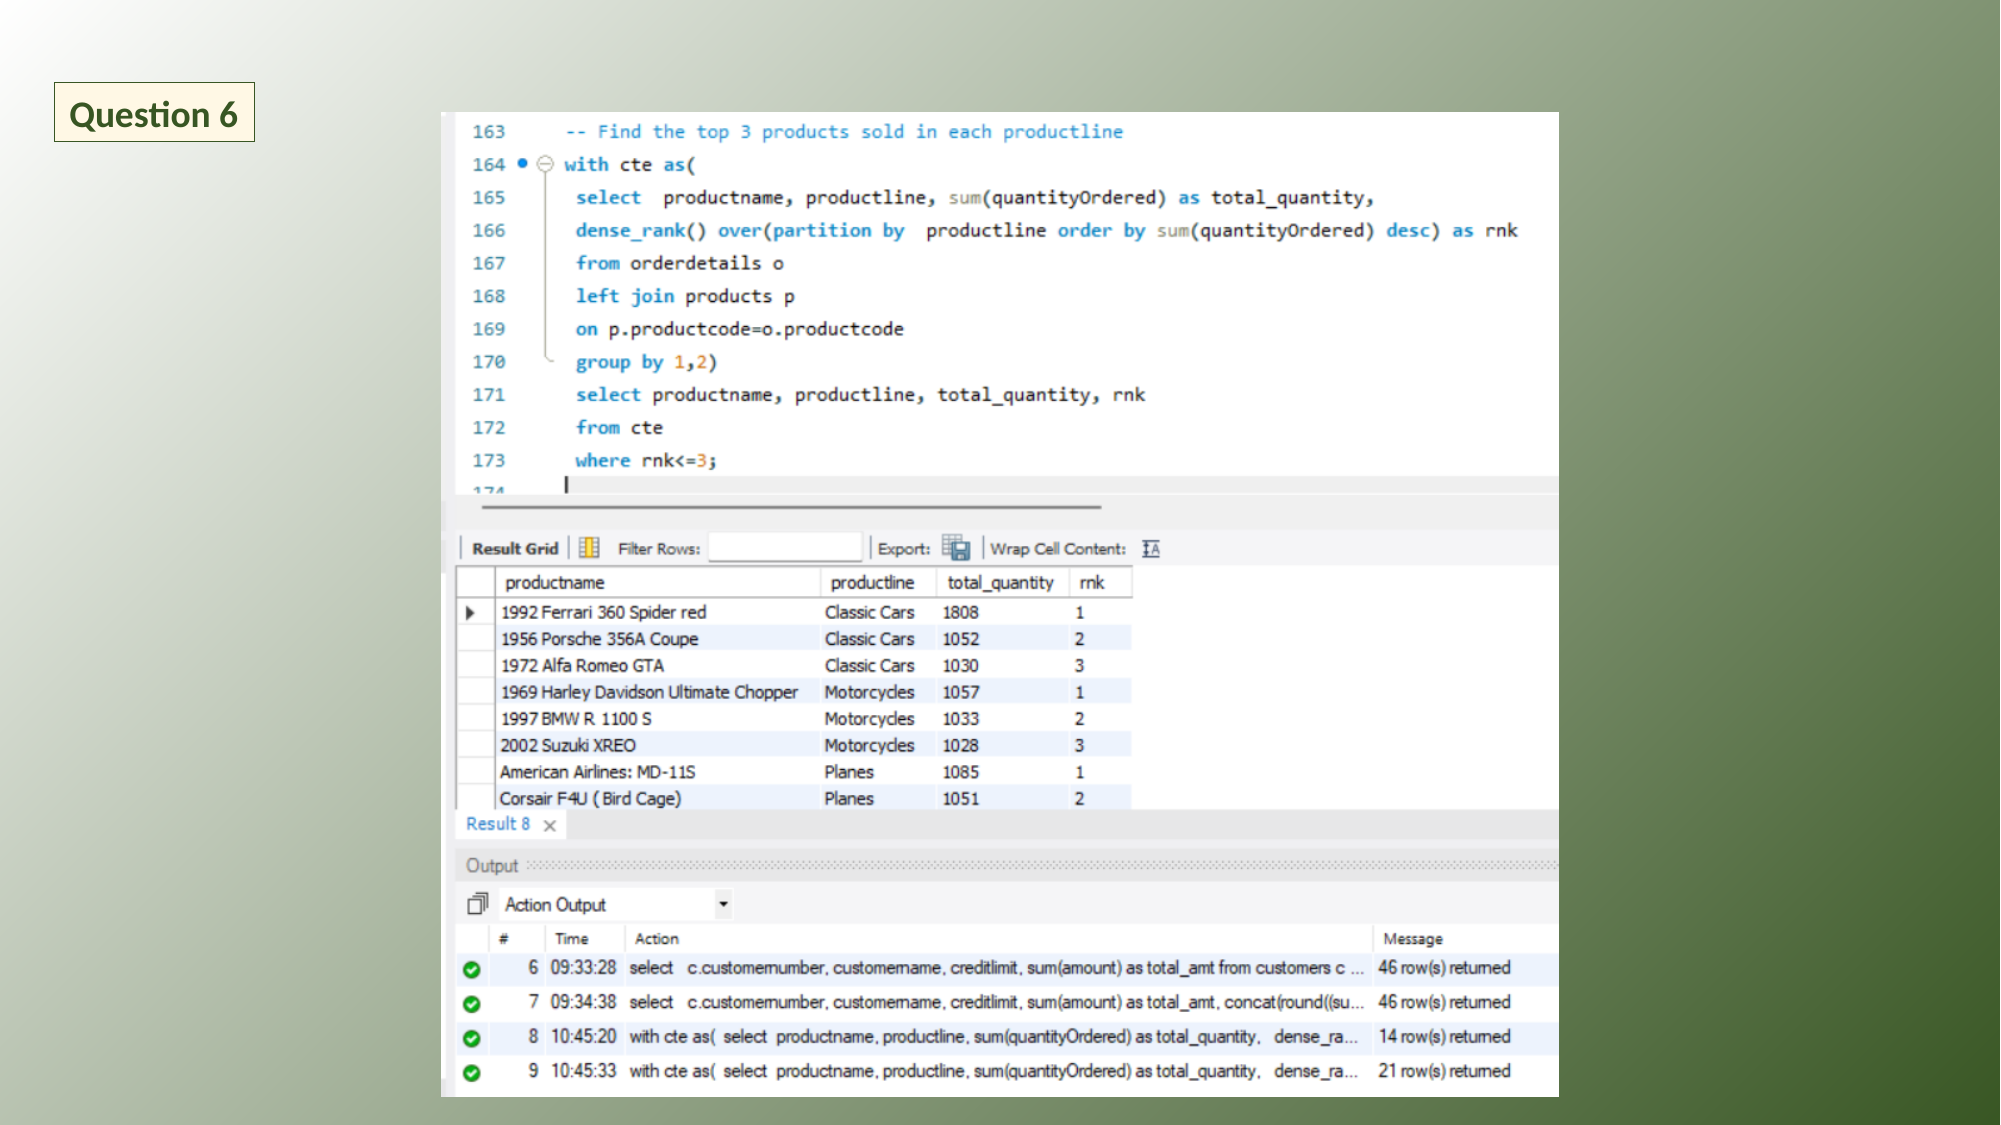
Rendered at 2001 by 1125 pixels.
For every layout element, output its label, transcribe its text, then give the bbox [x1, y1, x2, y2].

text_box Question 6 [54, 82, 255, 142]
picture [441, 112, 1559, 1097]
